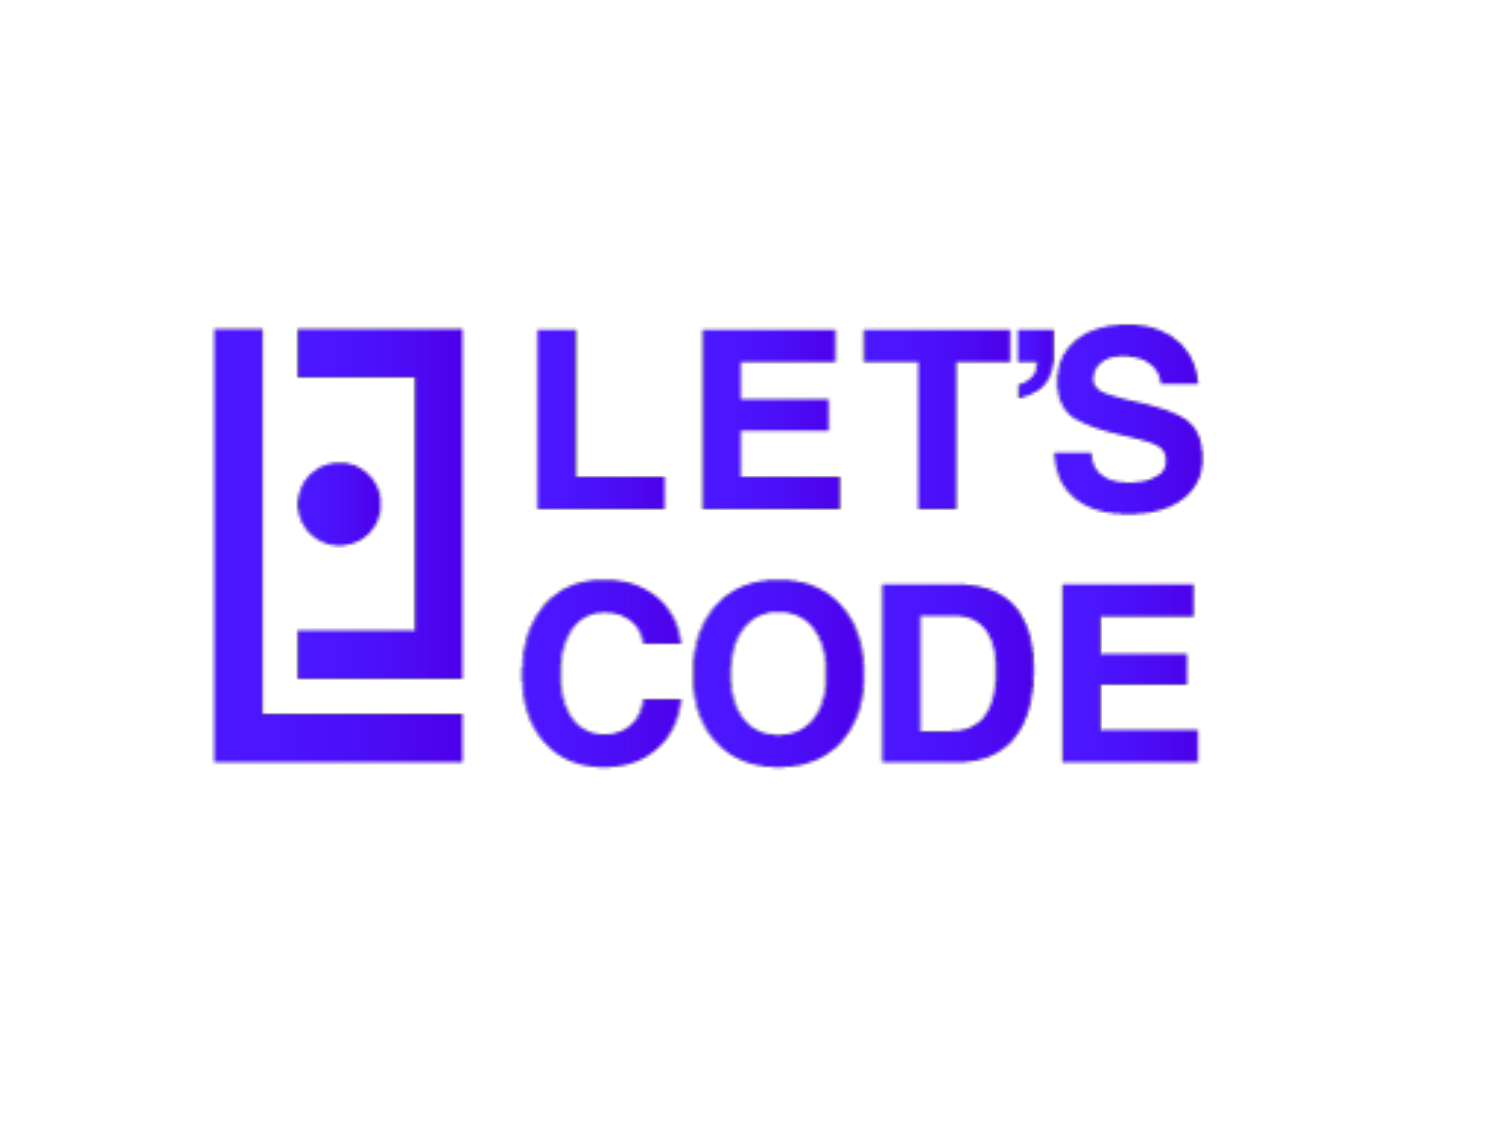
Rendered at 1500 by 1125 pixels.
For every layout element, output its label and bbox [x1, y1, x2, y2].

picture [123, 273, 1292, 829]
